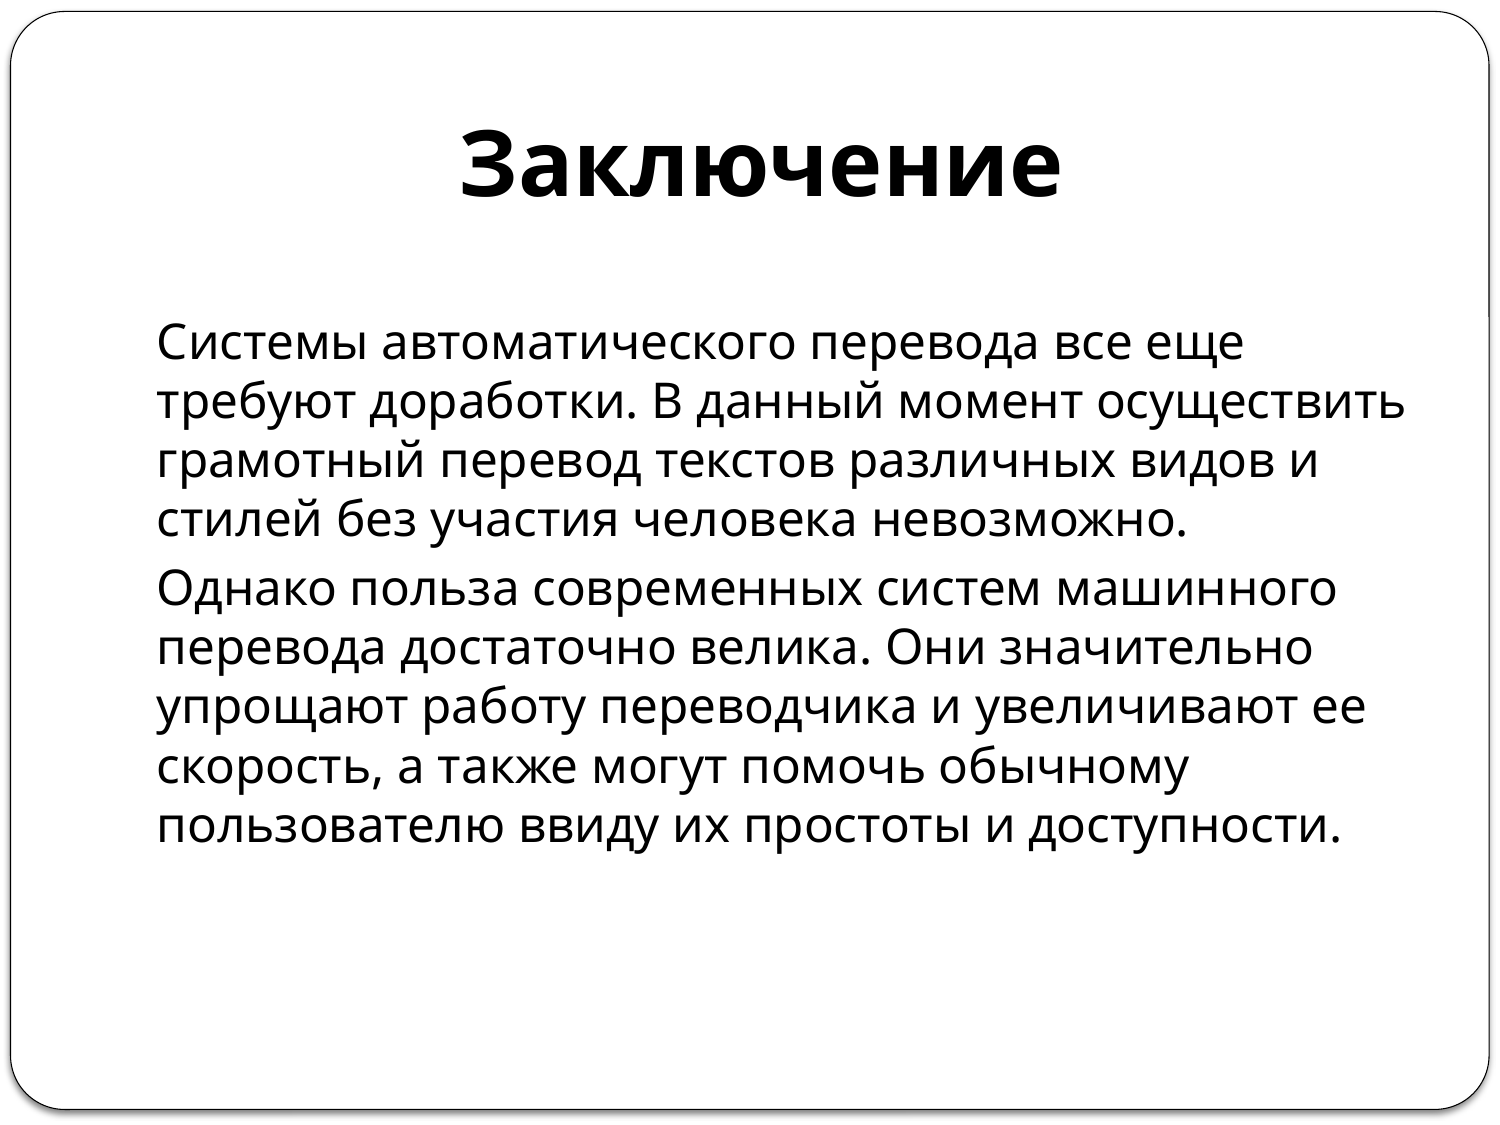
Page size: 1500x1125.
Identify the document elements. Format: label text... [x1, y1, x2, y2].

list Системы автоматического перевода все еще требуют доработки. В данный момент осуществить грамотный перевод текстов различных видов и стилей без участия человека невозможно. Однако польза современных систем машинного перевода достаточно велика. Они значительно упрощают работу переводчика и увеличивают ее скорость, а также могут помочь обычному пользователю ввиду их простоты и доступности. [100, 302, 1423, 1053]
title Заключение [123, 42, 1399, 231]
